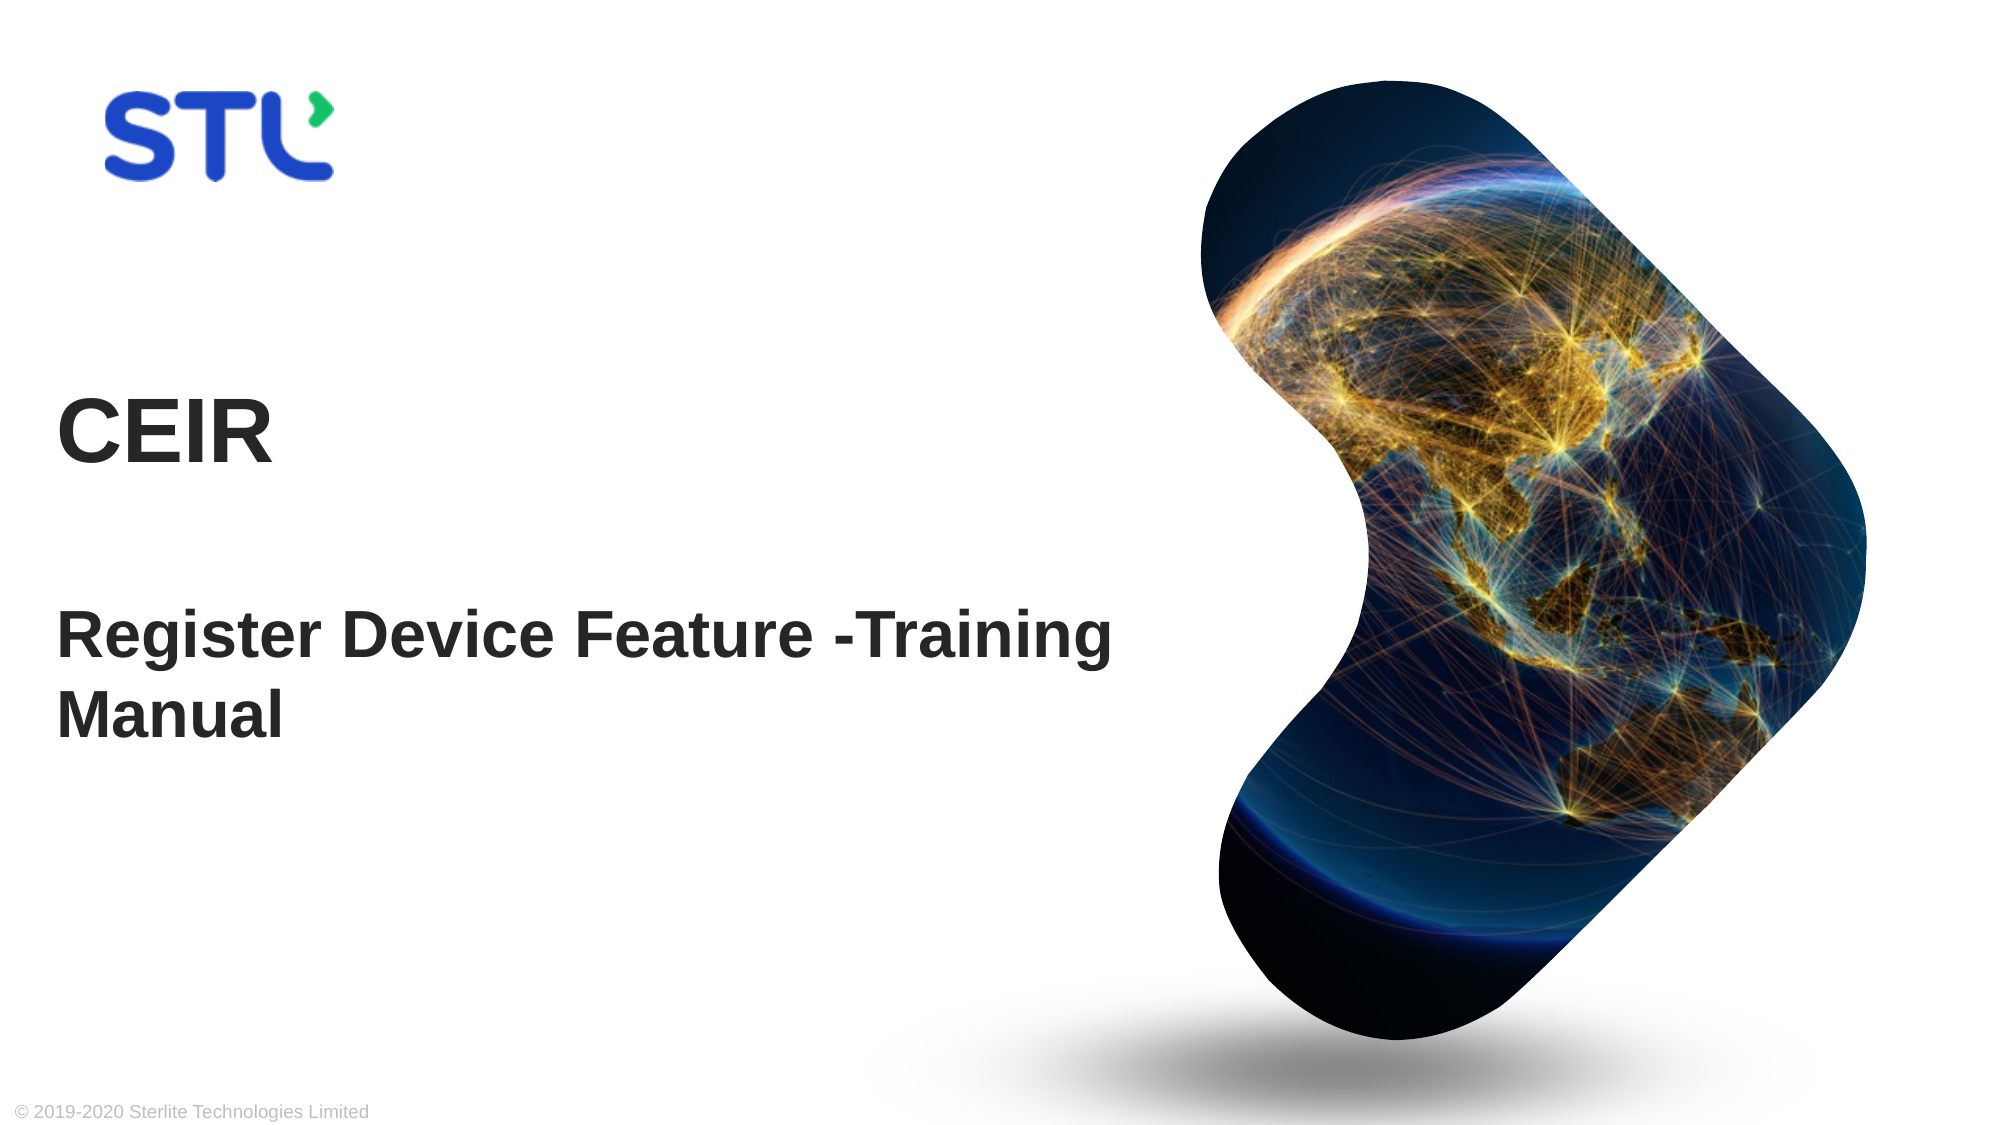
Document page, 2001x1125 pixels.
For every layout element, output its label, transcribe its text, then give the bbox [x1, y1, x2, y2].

title CEIR Register Device Feature -Training Manual [41, 329, 1200, 792]
footer © 2019-2020 Sterlite Technologies Limited [0, 1083, 455, 1125]
picture [1200, 80, 1867, 1041]
picture [104, 91, 334, 182]
